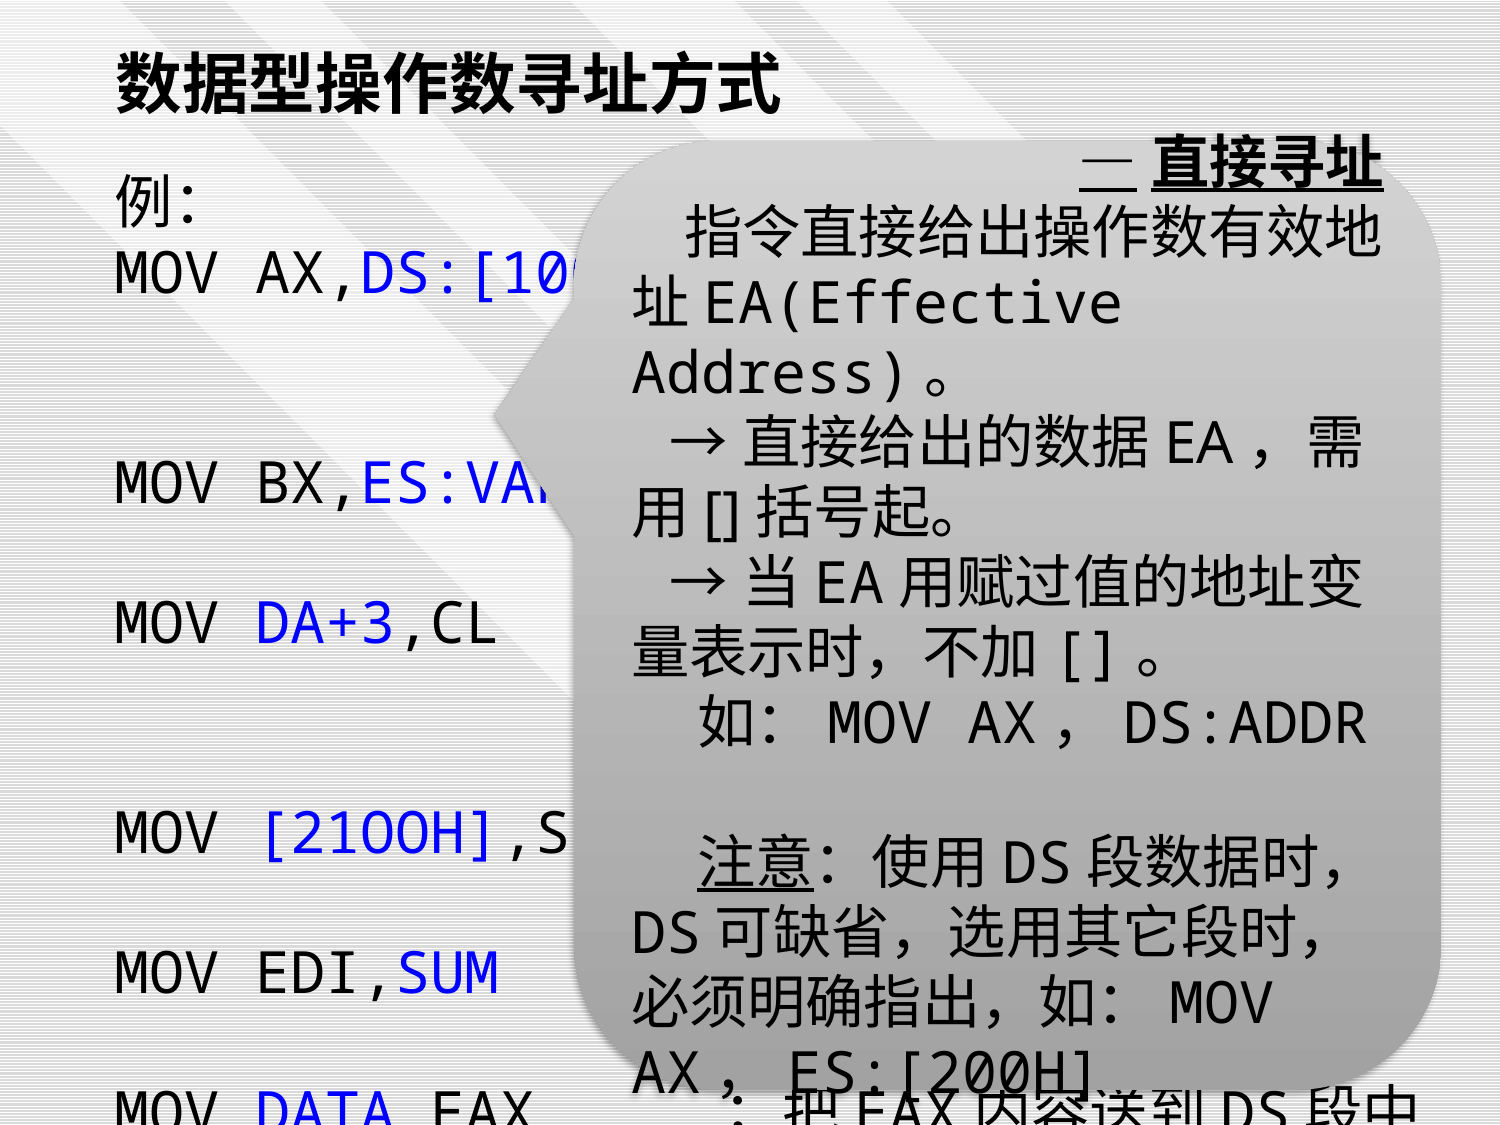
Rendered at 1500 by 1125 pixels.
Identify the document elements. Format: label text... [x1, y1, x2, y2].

text_box 例： MOV AX,DS:[100H] ；当前数据段DS中偏移量1OOH的连续两个单元内容→AX MOV BX,ES:VAR ；当前数据段ES中VAR指向的字单元内容→BX MOV DA+3,CL ；将CL中的内容→DS段中DA地址再偏移3个字节的存储单元 MOV [21OOH],SP ；将SP的内容复制到数据段DS:[2100H]的存储单元 MOV EDI,SUM ；将DS:SUM开始的4个字节内容装入EDI寄存器中 MOV DATA,EAX ；把EAX内容送到DS段中DATA指向的双字单元中 [100, 158, 1447, 1125]
text_box 数据型操作数寻址方式 [100, 22, 1247, 141]
text_box —直接寻址 指令直接给出操作数有效地址EA(Effective Address)。 →直接给出的数据EA，需用[]括号起。 →当EA用赋过值的地址变量表示时，不加[]。 如：MOV AX，DS:ADDR 注意：使用DS段数据时，DS可缺省，选用其它段时，必须明确指出，如：MOV AX，ES:[200H] [494, 140, 1442, 1090]
